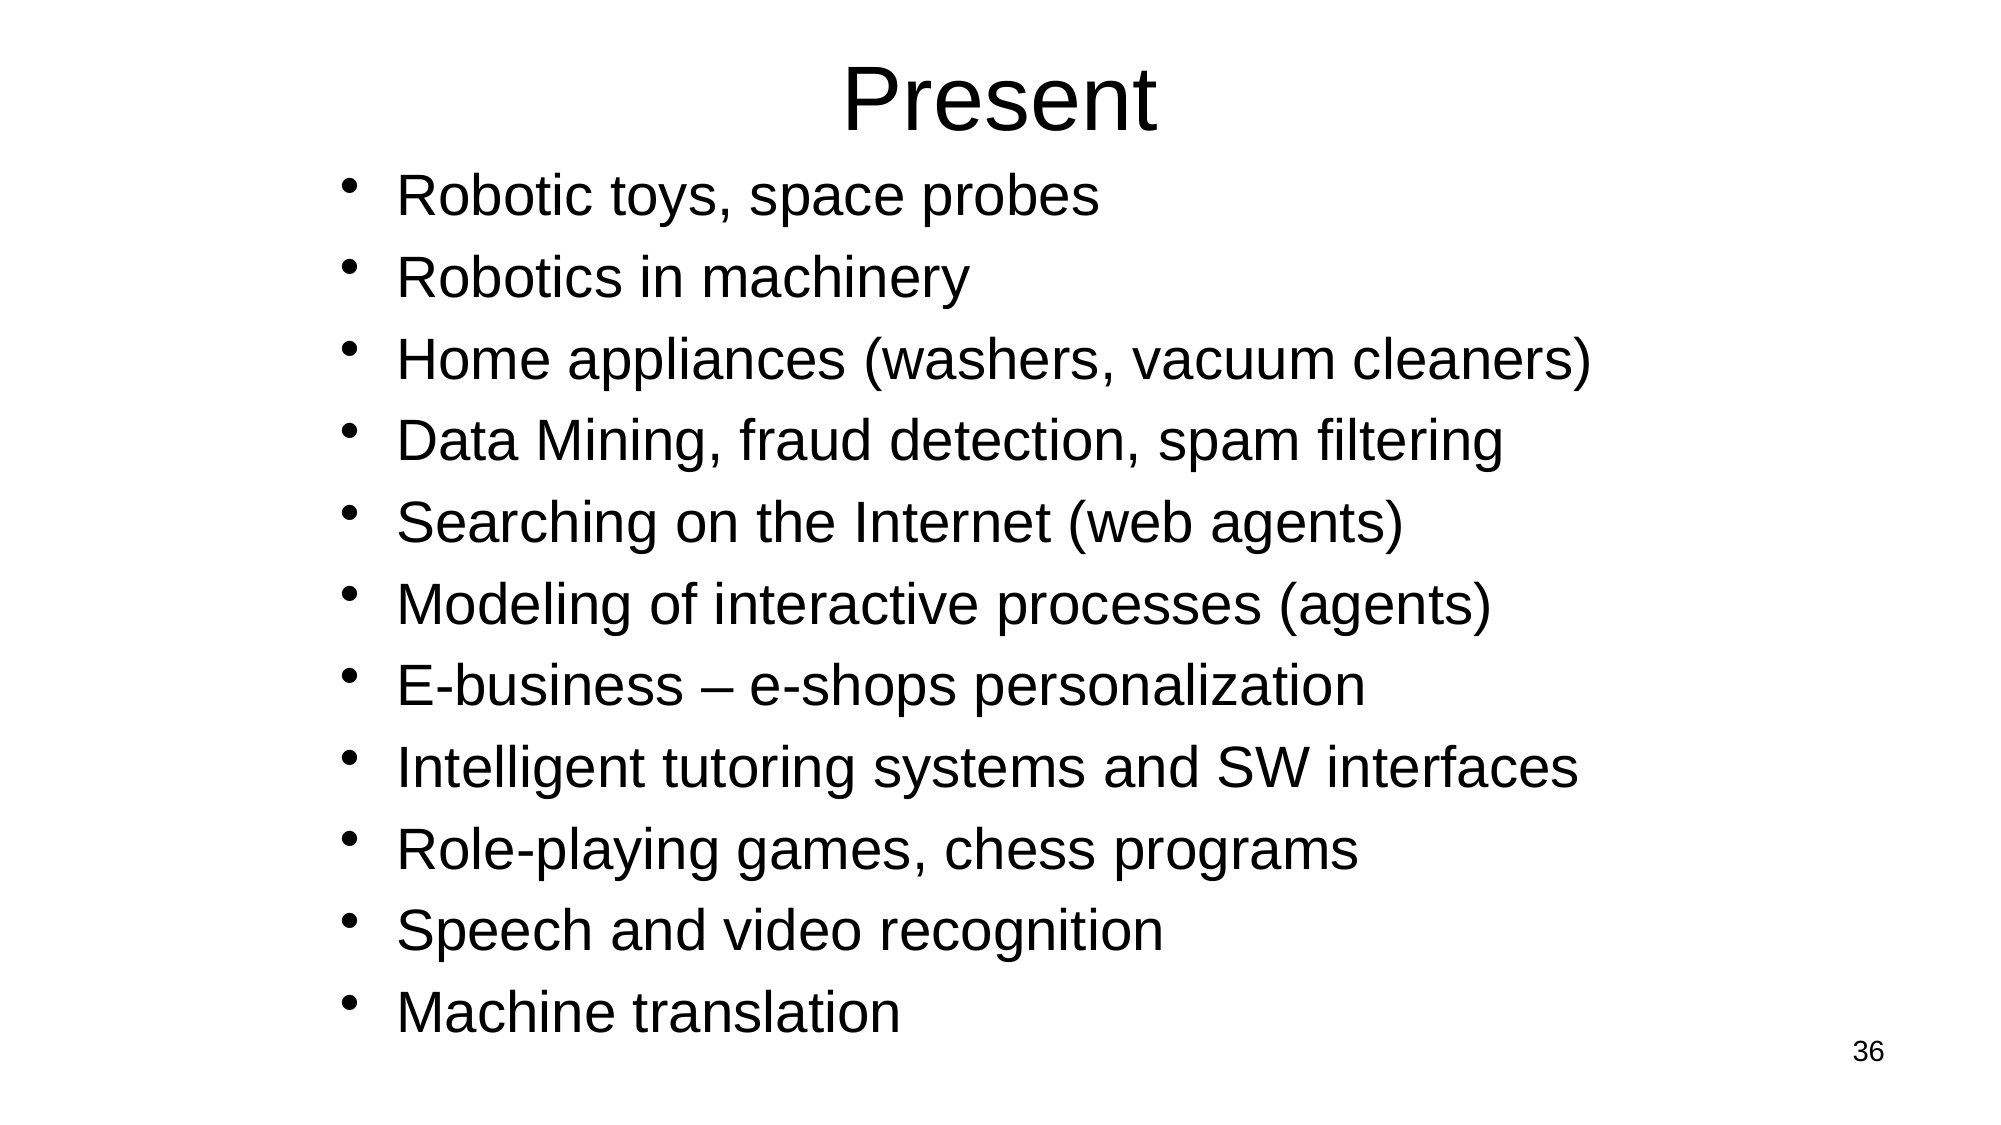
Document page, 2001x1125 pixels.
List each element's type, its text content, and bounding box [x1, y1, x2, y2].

list Robotic toys, space probes Robotics in machinery Home appliances (washers, vacuum cleaners) Data Mining, fraud detection, spam filtering Searching on the Internet (web agents) Modeling of interactive processes (agents) E-business – e-shops personalization Intelligent tutoring systems and SW interfaces Role-playing games, chess programs Speech and video recognition Machine translation [324, 149, 1675, 1125]
slide_number 36 [1675, 1024, 1900, 1103]
title Present [324, 0, 1675, 149]
